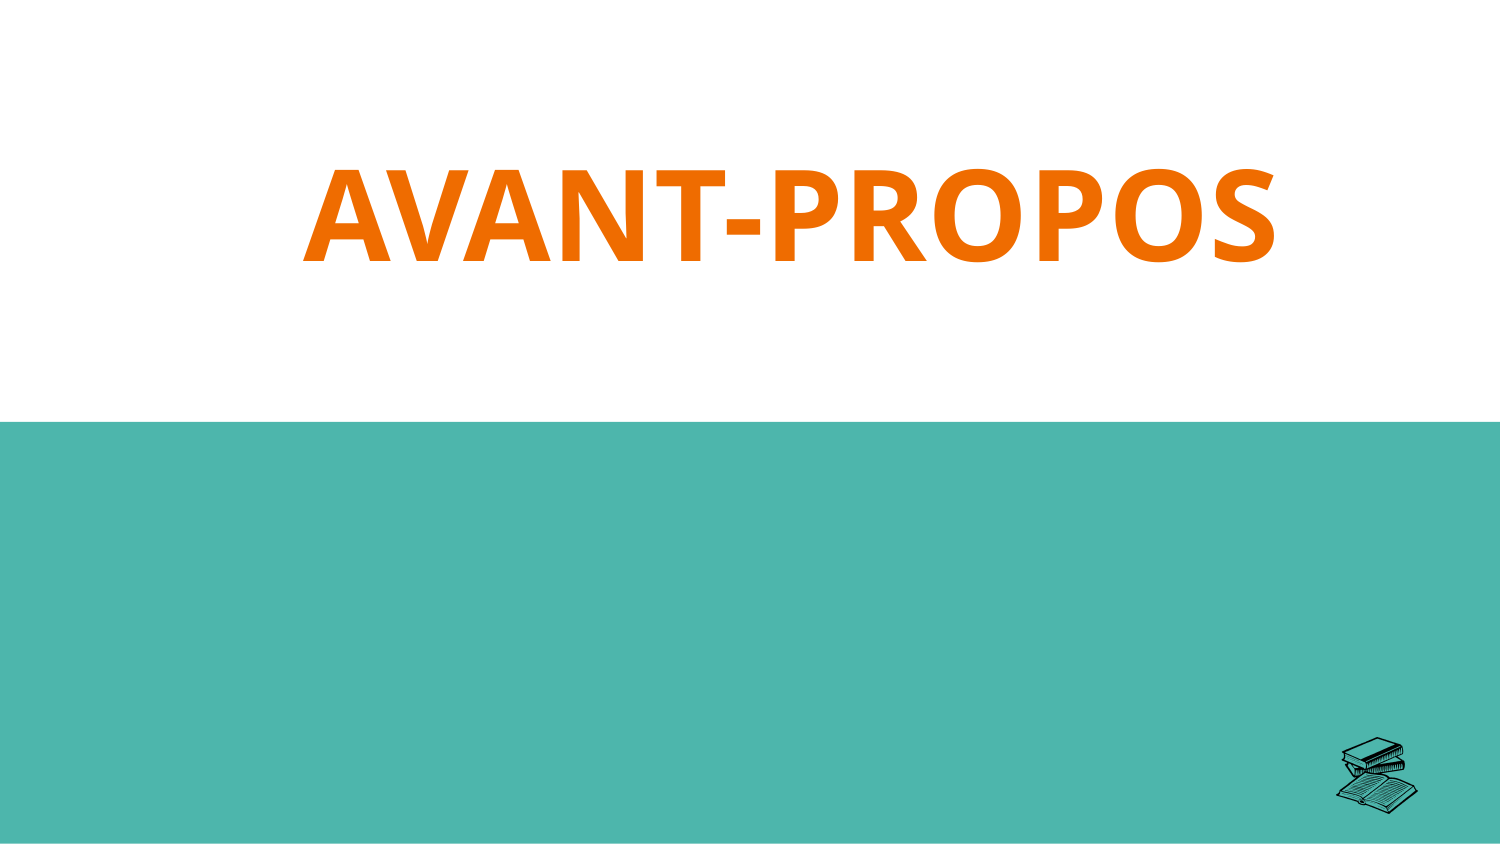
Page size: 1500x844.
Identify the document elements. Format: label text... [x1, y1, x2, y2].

text_box AVANT-PROPOS [51, 133, 1458, 289]
picture [1336, 737, 1418, 814]
